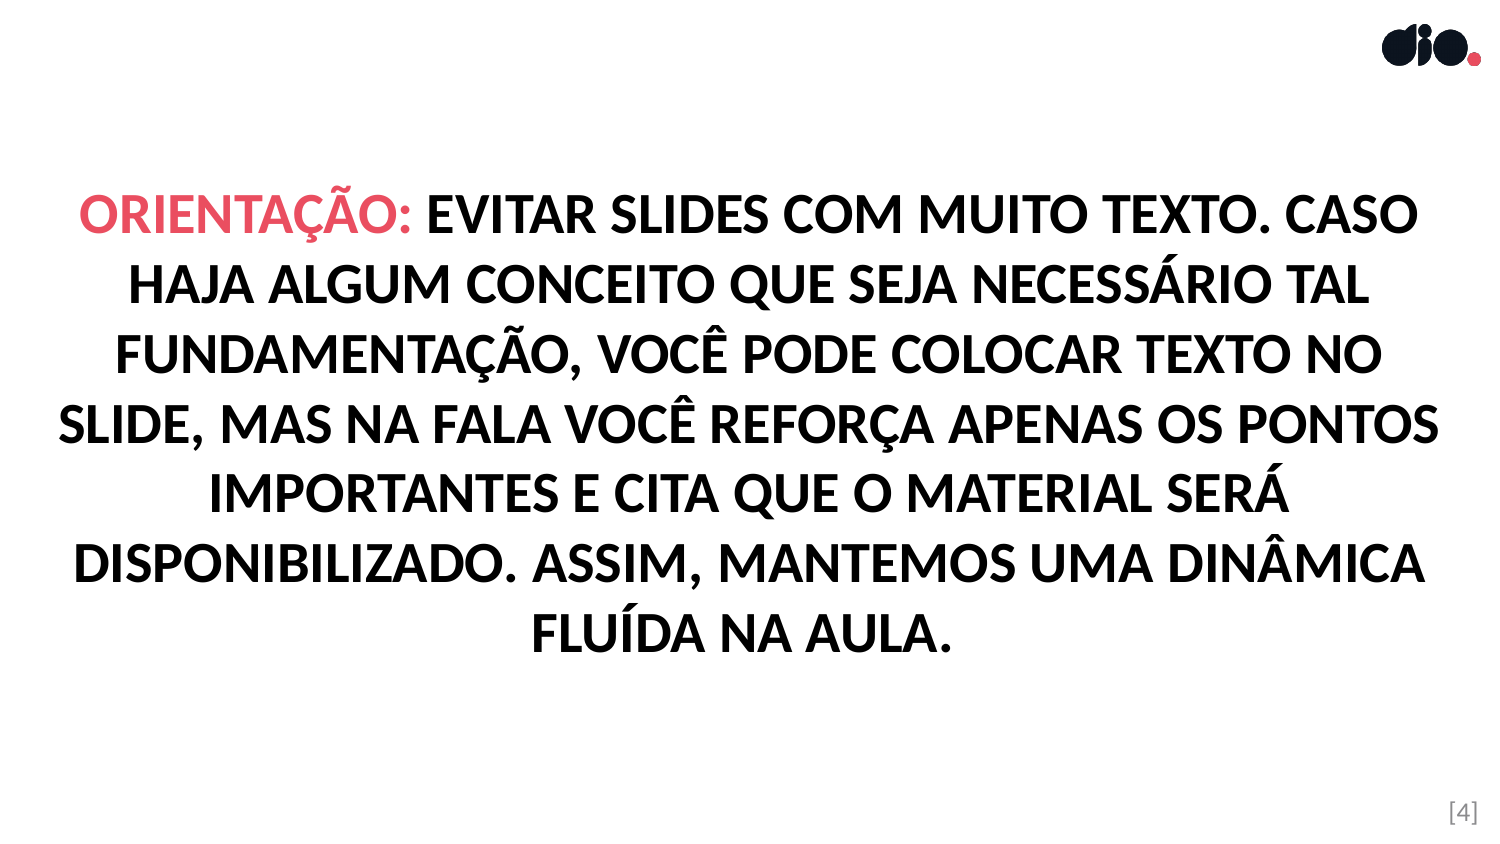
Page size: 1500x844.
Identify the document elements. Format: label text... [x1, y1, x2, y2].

slide_number [4] [1403, 779, 1494, 844]
picture [1382, 24, 1481, 66]
text_box ORIENTAÇÃO: EVITAR SLIDES COM MUITO TEXTO. CASO HAJA ALGUM CONCEITO QUE SEJA NECESSÁRIO TAL FUNDAMENTAÇÃO, VOCÊ PODE COLOCAR TEXTO NO SLIDE, MAS NA FALA VOCÊ REFORÇA APENAS OS PONTOS IMPORTANTES E CITA QUE O MATERIAL SERÁ DISPONIBILIZADO. ASSIM, MANTEMOS UMA DINÂMICA FLUÍDA NA AULA. [40, 167, 1459, 673]
